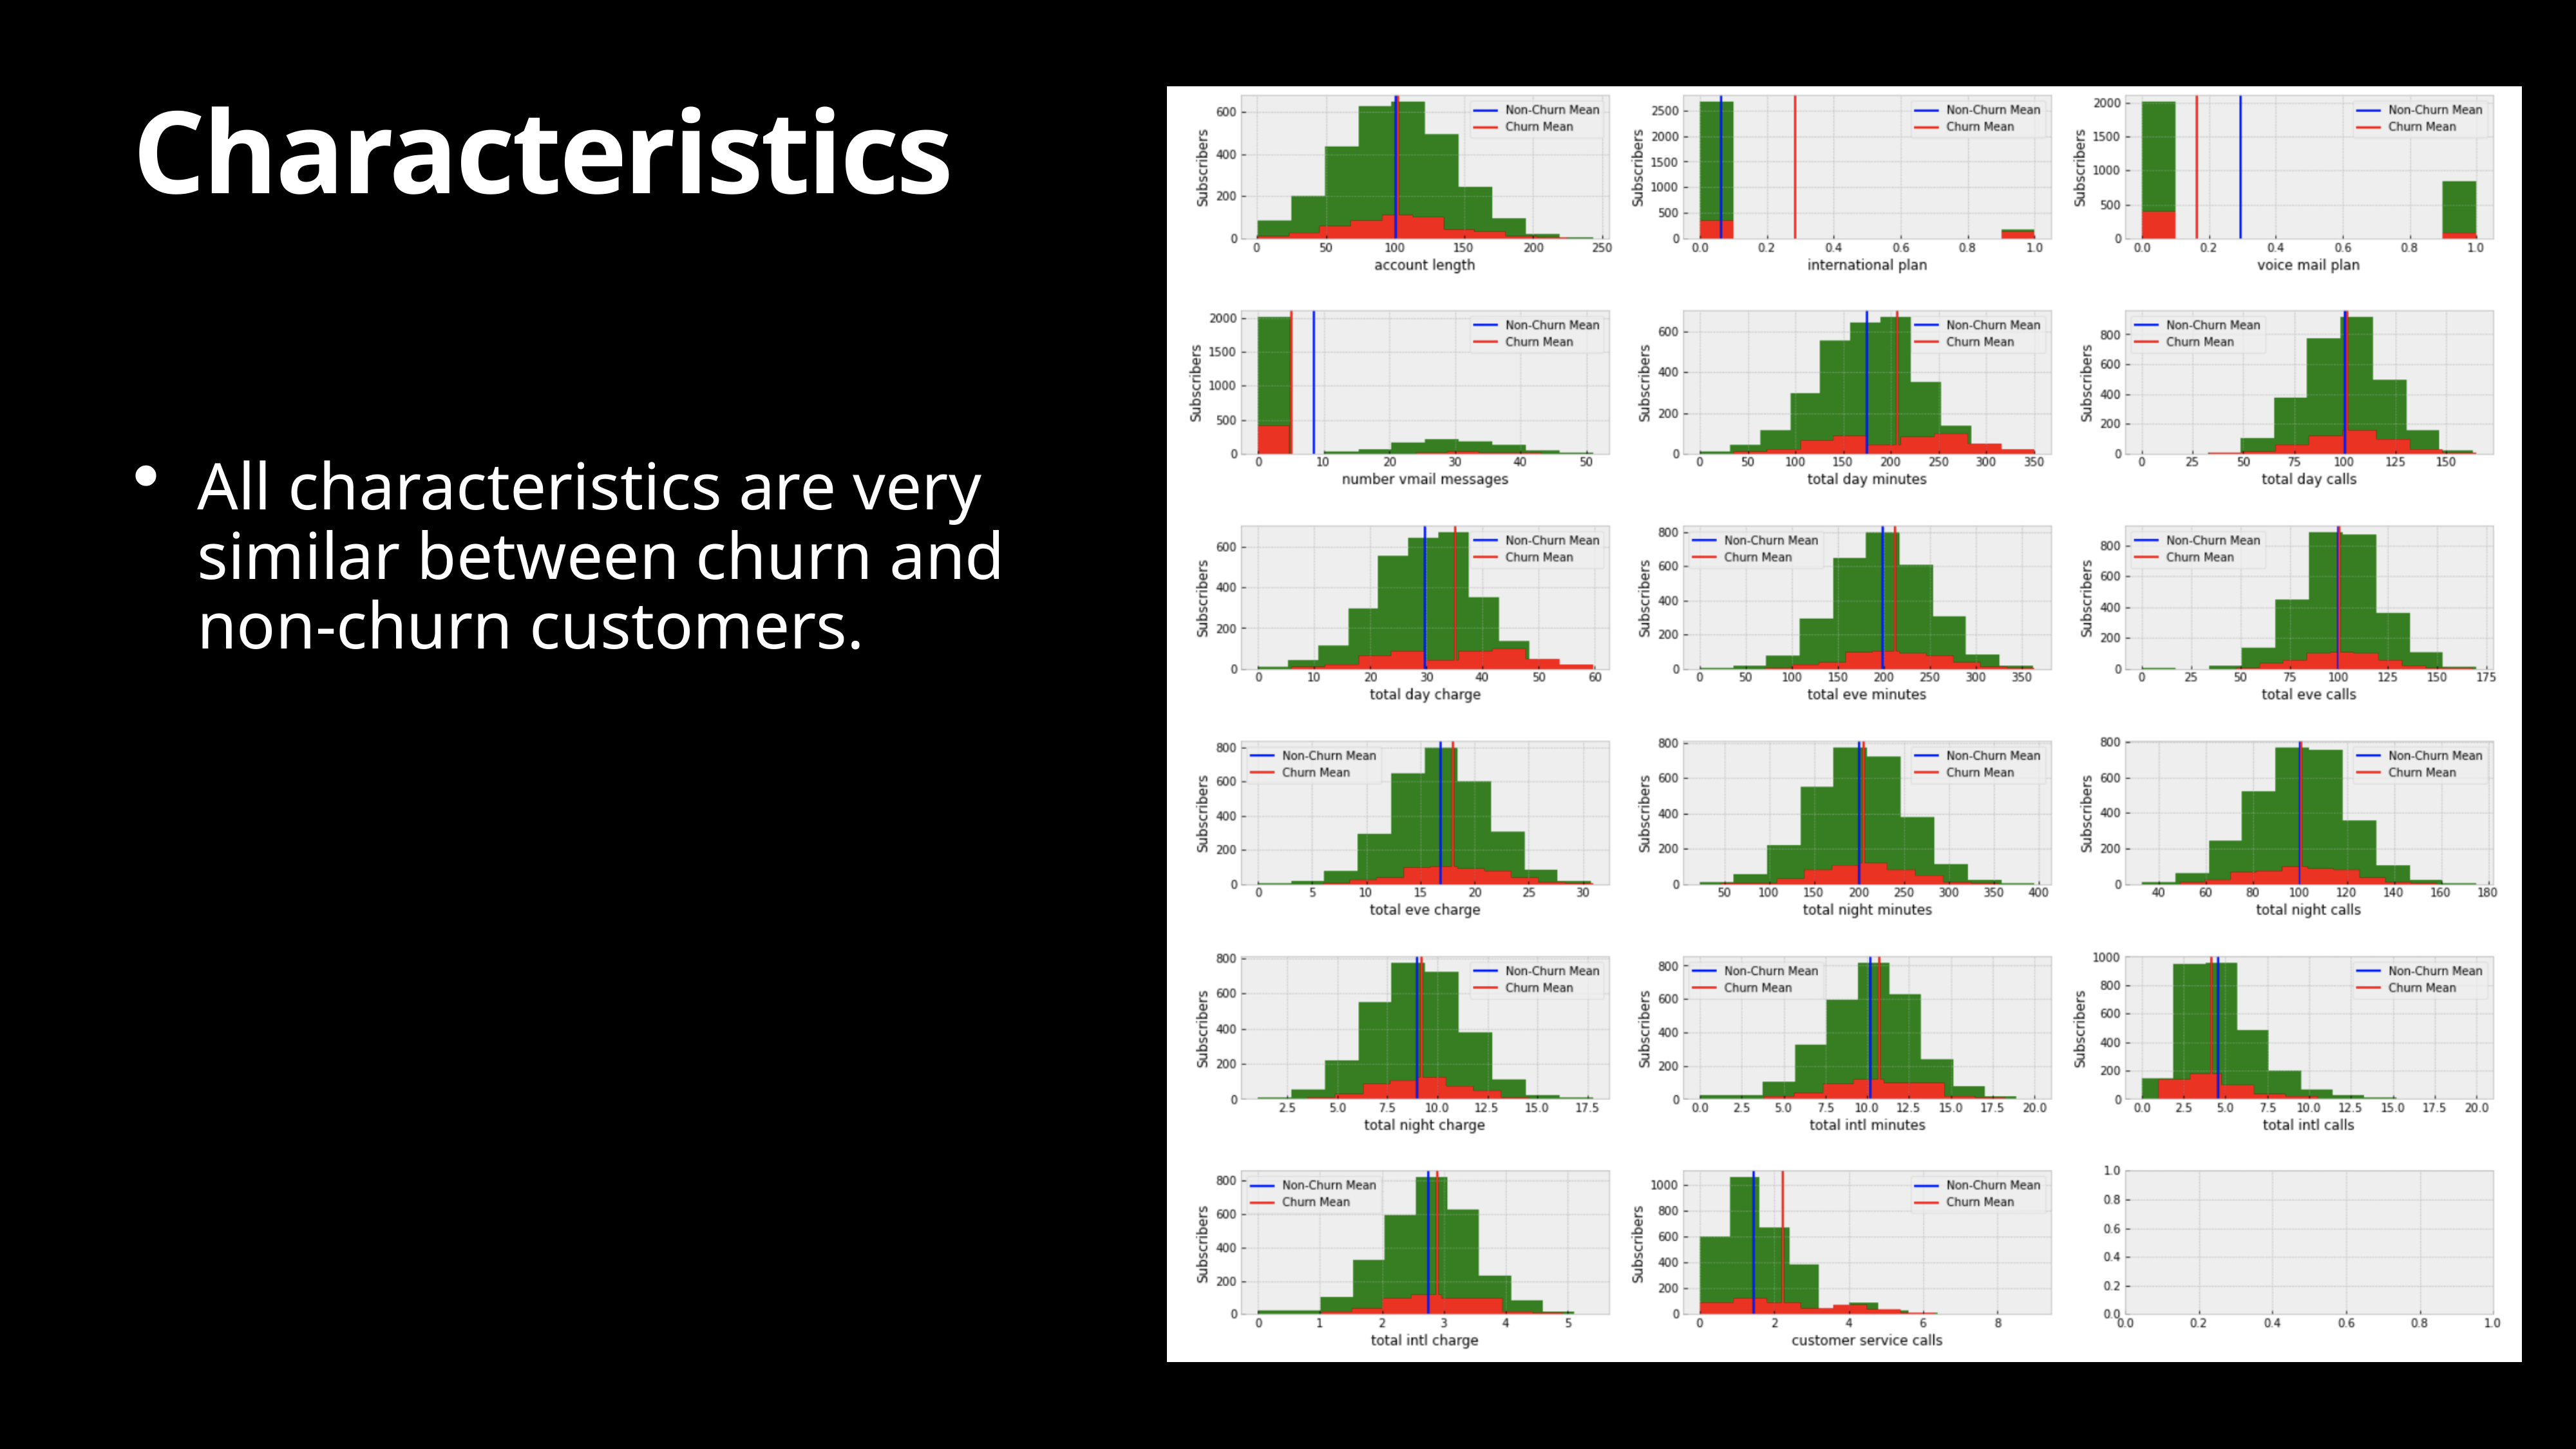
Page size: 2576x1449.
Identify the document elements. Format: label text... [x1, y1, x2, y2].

list All characteristics are very similar between churn and non-churn customers. [127, 448, 1147, 1321]
picture [1167, 86, 2522, 1363]
title Characteristics [127, 100, 966, 252]
